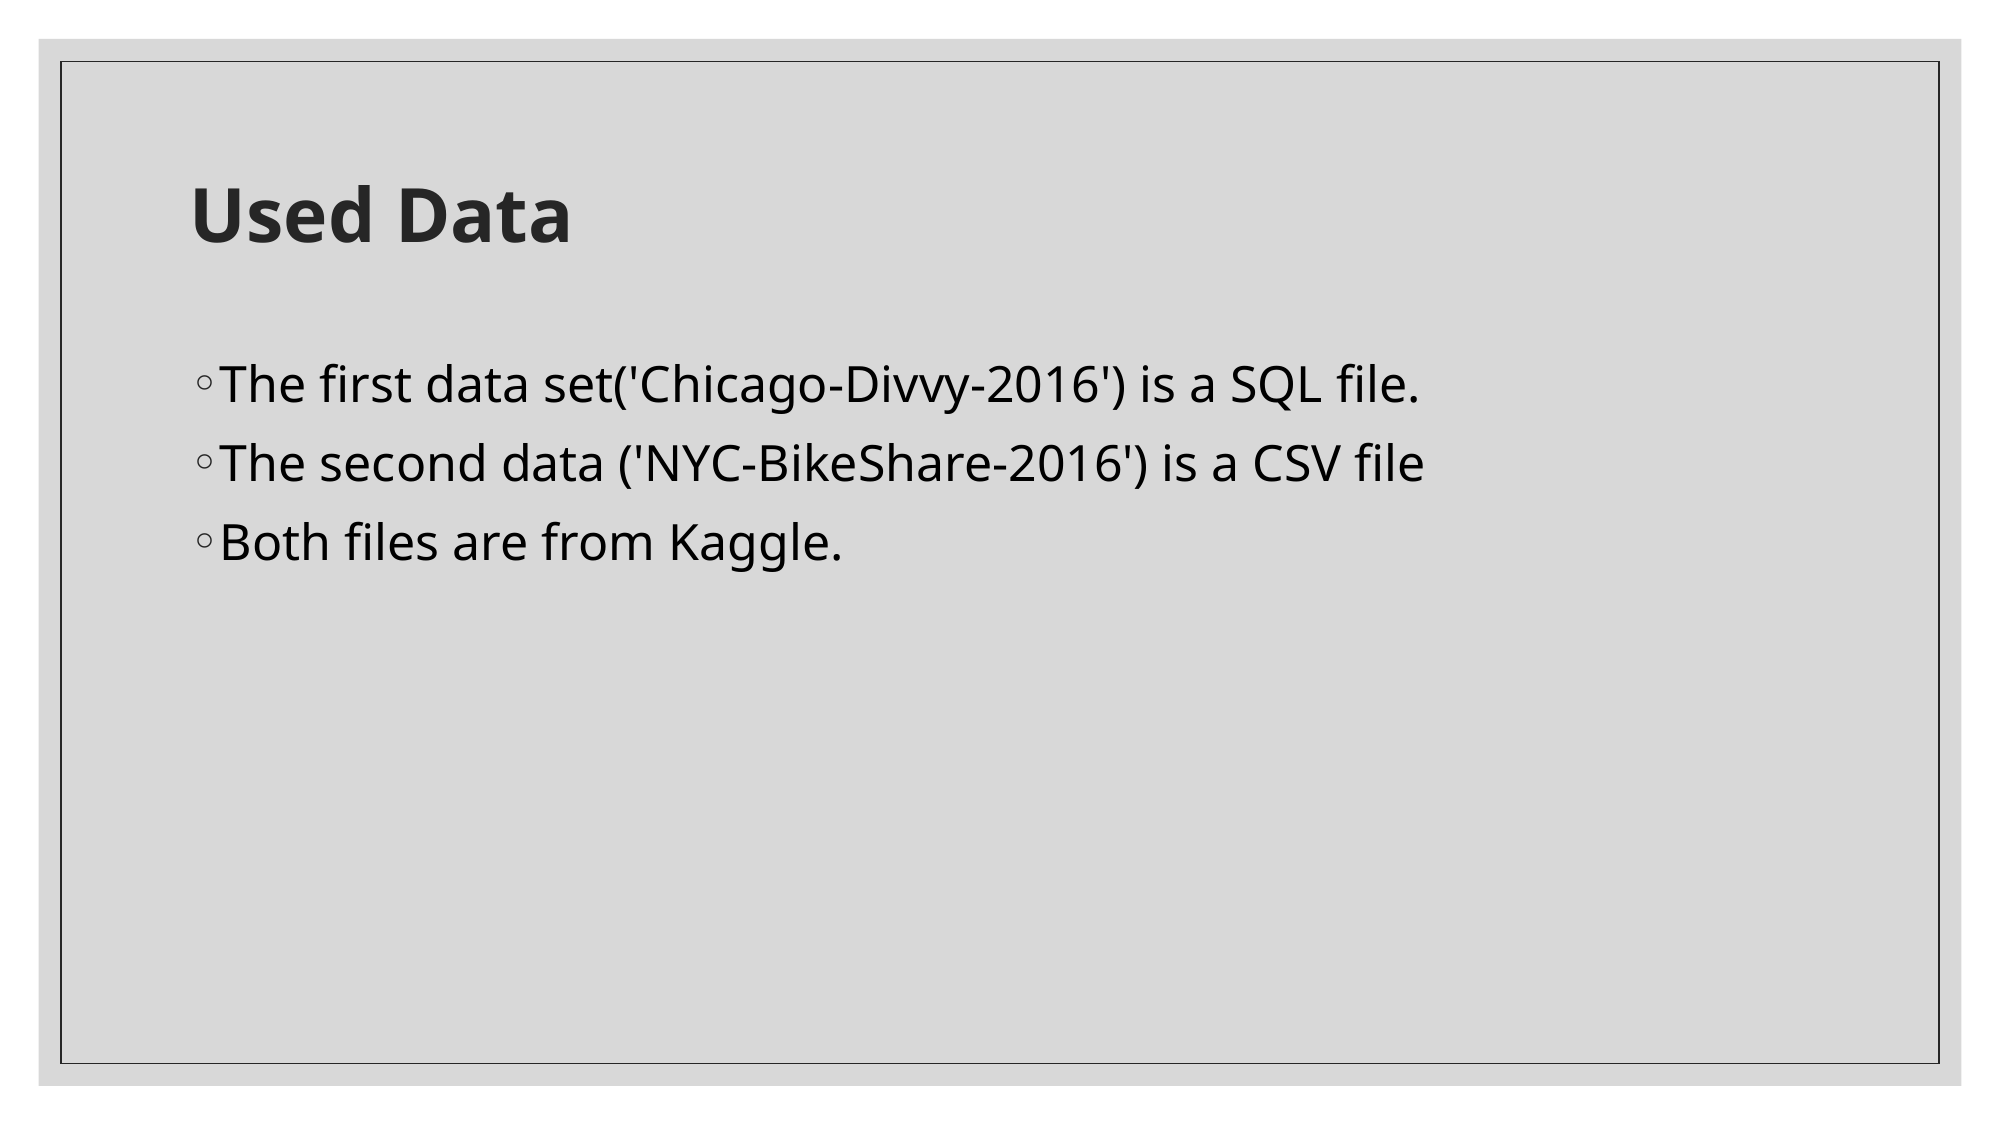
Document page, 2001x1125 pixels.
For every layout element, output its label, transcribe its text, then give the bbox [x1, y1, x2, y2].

title Used Data [174, 105, 1825, 331]
list The first data set('Chicago-Divvy-2016') is a SQL file. The second data ('NYC-BikeShare-2016') is a CSV file Both files are from Kaggle. [174, 345, 1825, 977]
